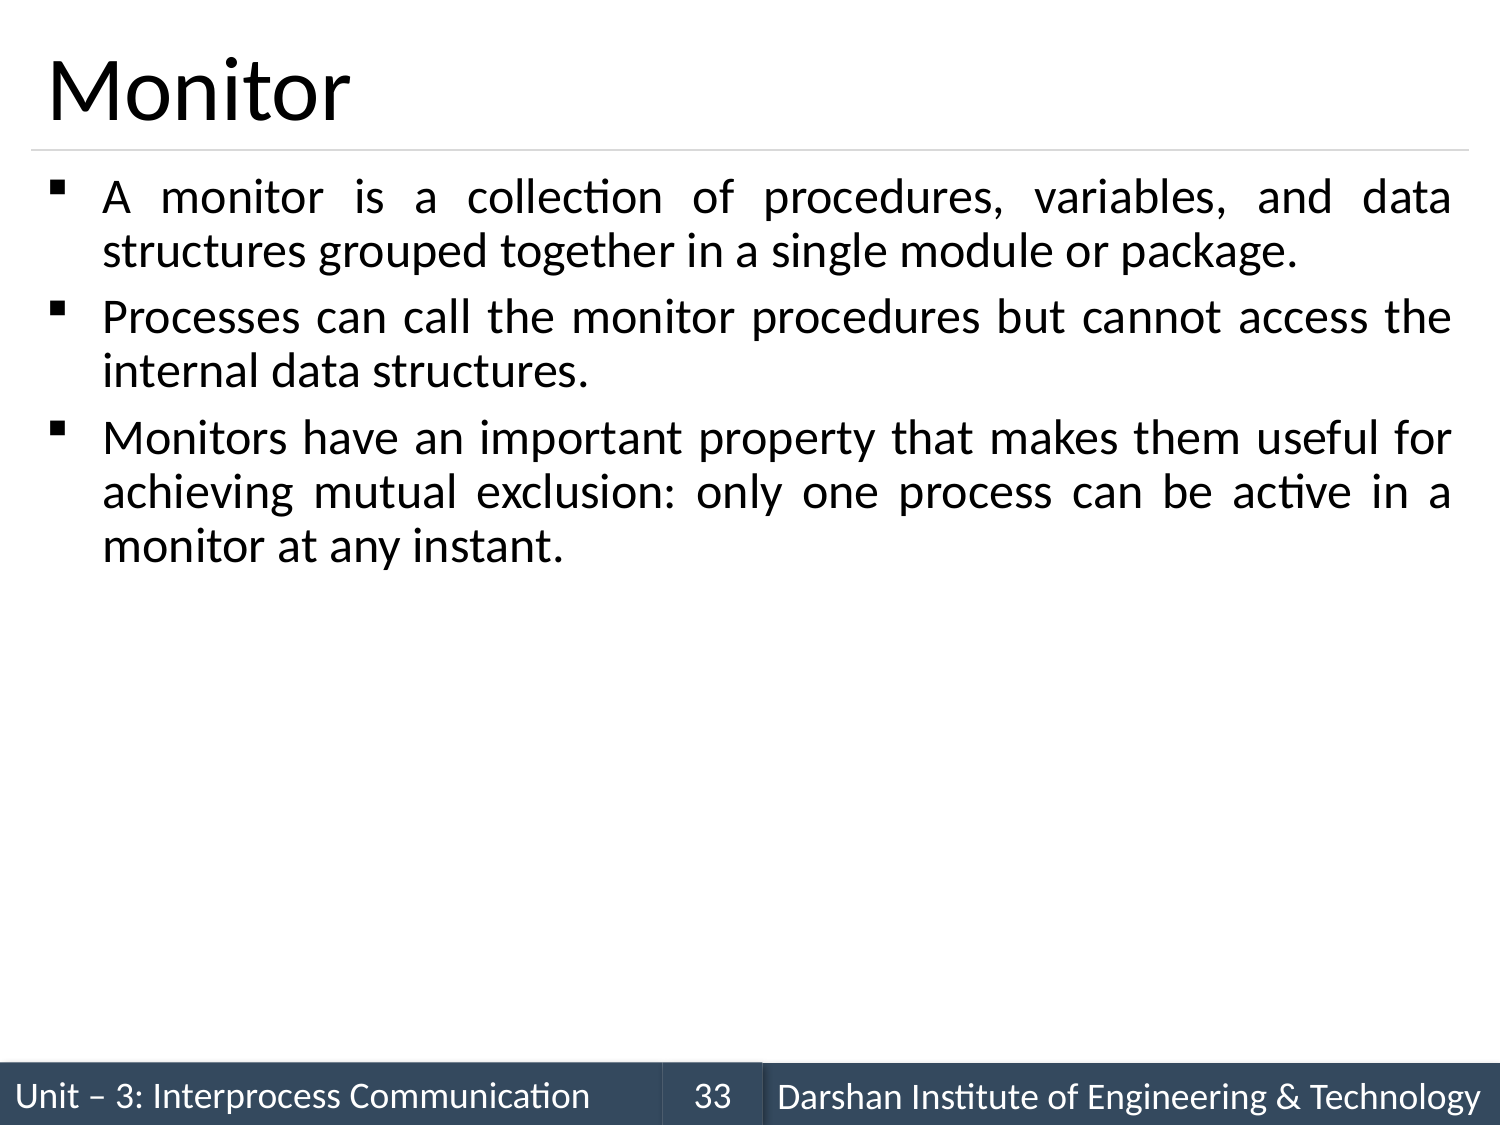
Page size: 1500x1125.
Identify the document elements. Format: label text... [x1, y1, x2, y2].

list A monitor is a collection of procedures, variables, and data structures grouped together in a single module or package. Processes can call the monitor procedures but cannot access the internal data structures. Monitors have an important property that makes them useful for achieving mutual exclusion: only one process can be active in a monitor at any instant. [31, 162, 1469, 1038]
title Monitor [31, 17, 1469, 150]
